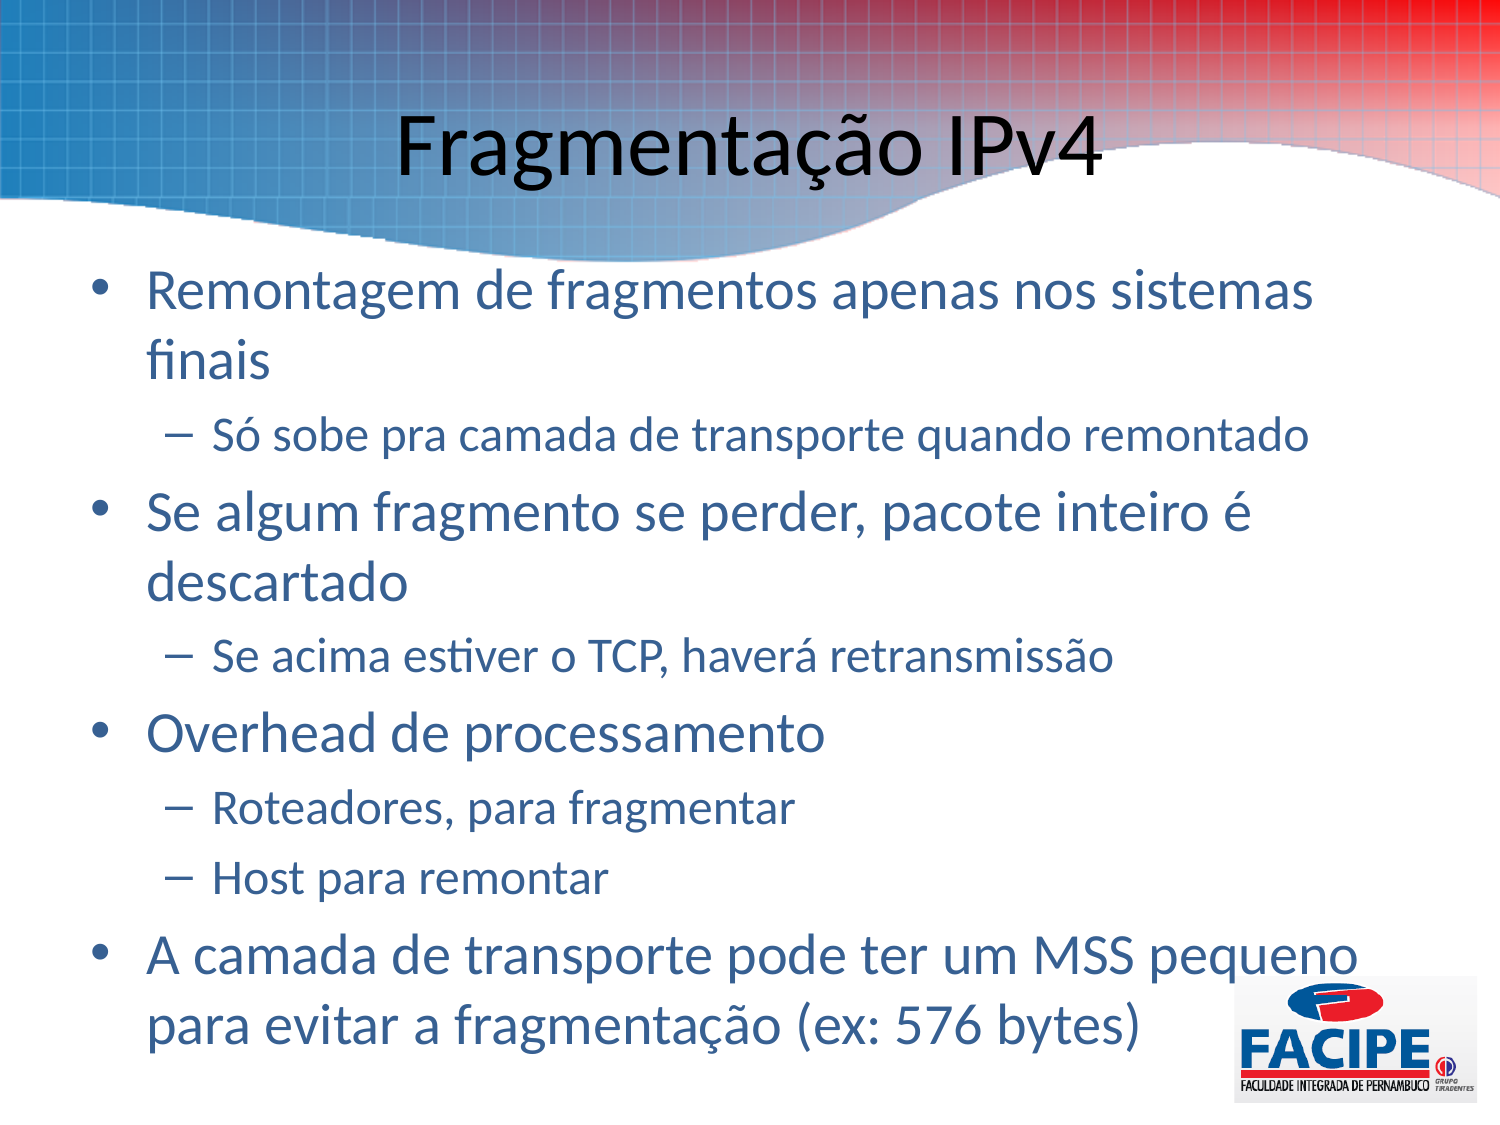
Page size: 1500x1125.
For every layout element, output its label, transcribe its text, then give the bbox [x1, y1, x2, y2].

list Remontagem de fragmentos apenas nos sistemas finais Só sobe pra camada de transporte quando remontado Se algum fragmento se perder, pacote inteiro é descartado Se acima estiver o TCP, haverá retransmissão Overhead de processamento Roteadores, para fragmentar Host para remontar A camada de transporte pode ter um MSS pequeno para evitar a fragmentação (ex: 576 bytes) [74, 243, 1426, 987]
picture [1234, 976, 1478, 1103]
picture [0, 0, 1500, 270]
title Fragmentação IPv4 [74, 44, 1426, 233]
